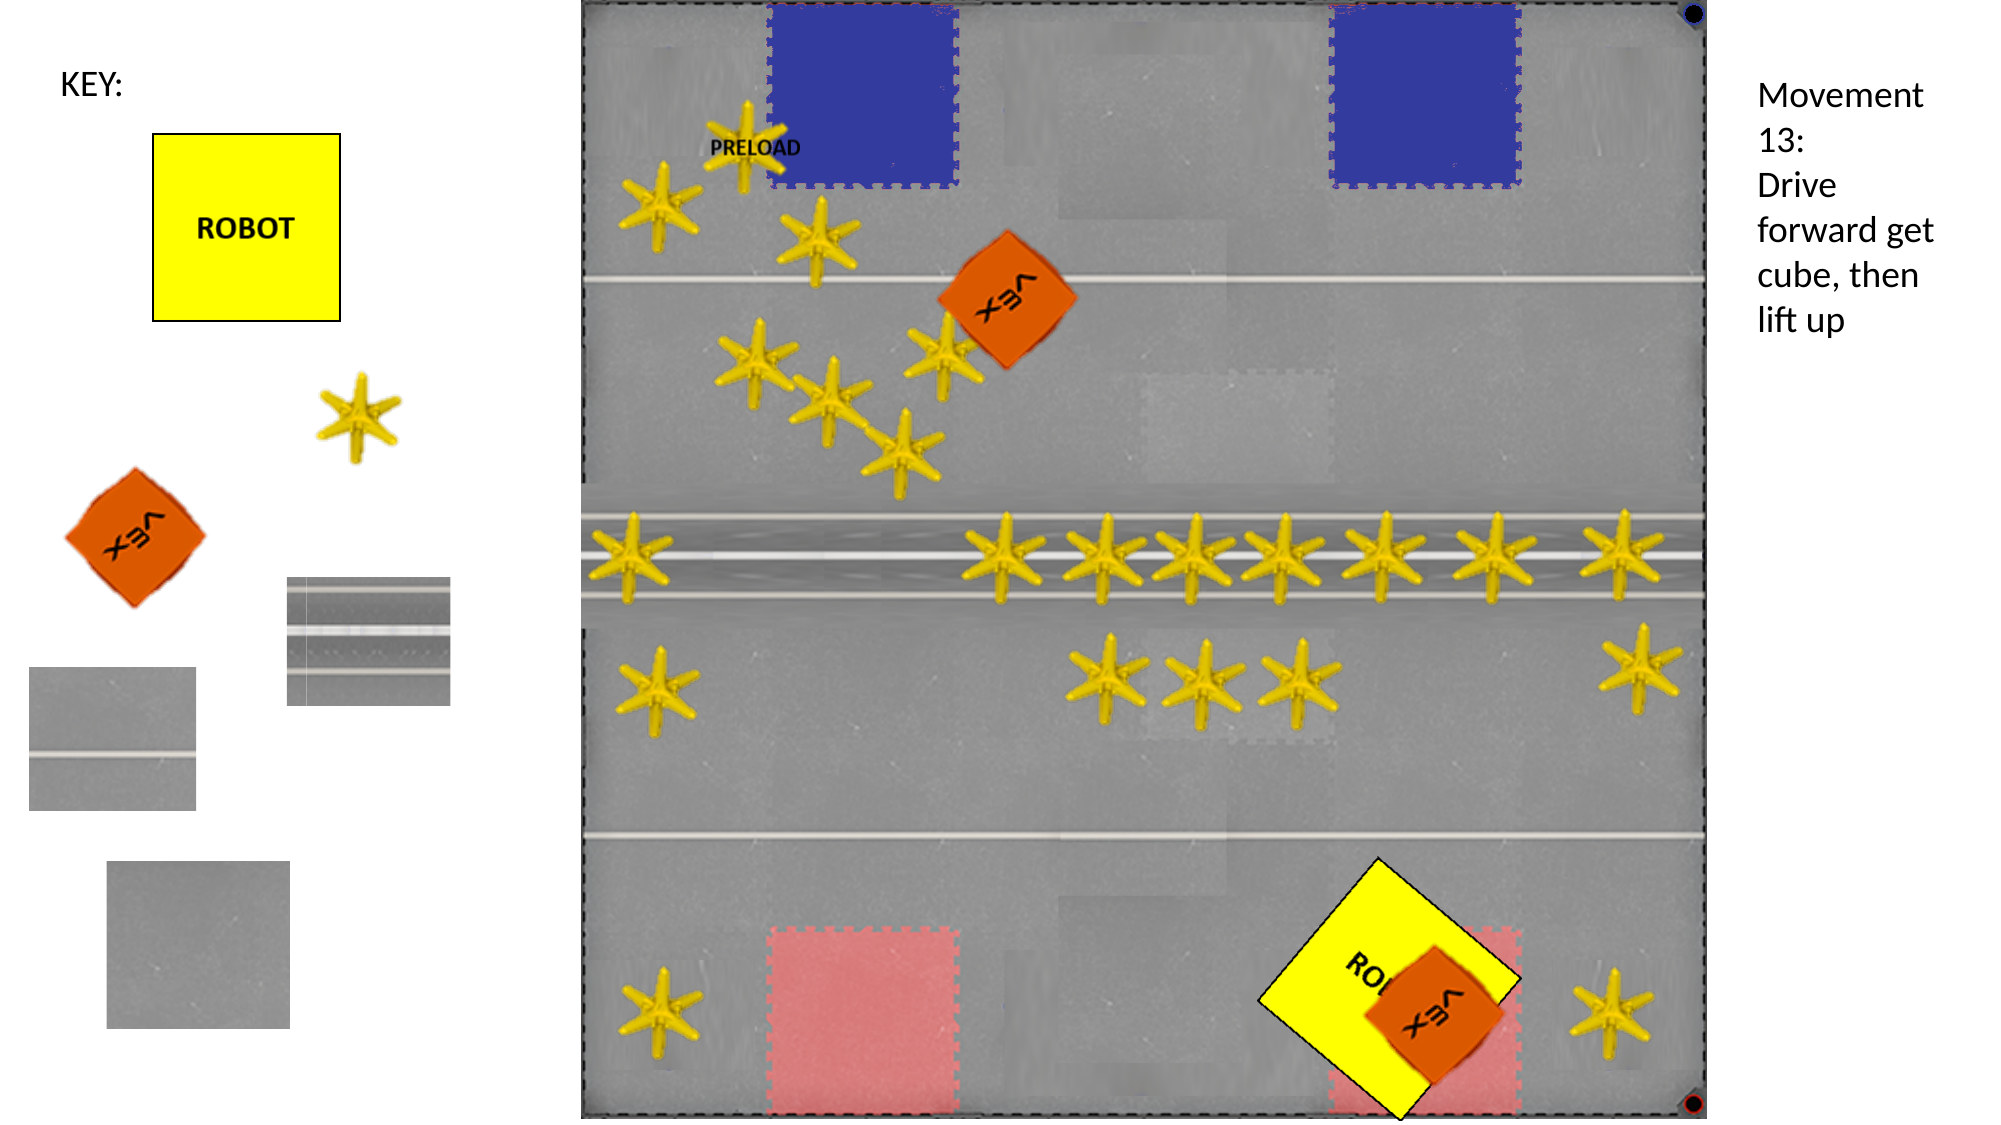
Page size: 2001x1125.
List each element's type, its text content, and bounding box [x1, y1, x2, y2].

picture [52, 449, 216, 626]
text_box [286, 576, 451, 706]
picture [106, 861, 290, 1029]
picture [307, 367, 408, 473]
picture [29, 667, 197, 811]
text_box Movement 13: Drive forward get cube, then lift up [1742, 62, 1968, 348]
picture [152, 133, 341, 322]
text_box KEY: [45, 51, 376, 112]
picture [580, 0, 1707, 1121]
